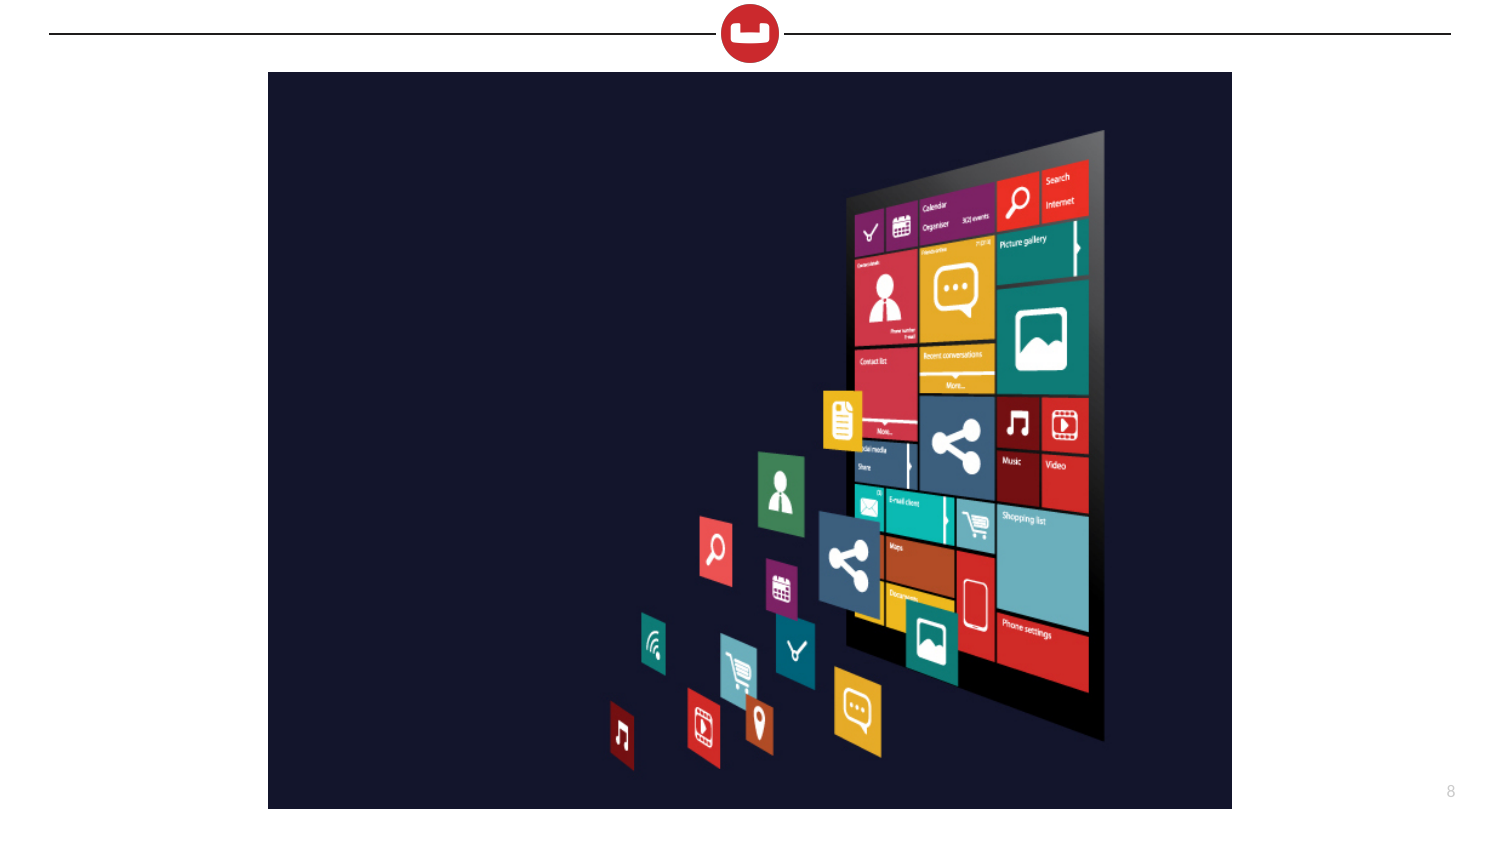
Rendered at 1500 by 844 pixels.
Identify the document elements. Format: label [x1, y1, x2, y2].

picture [268, 72, 1232, 810]
picture [720, 3, 780, 64]
